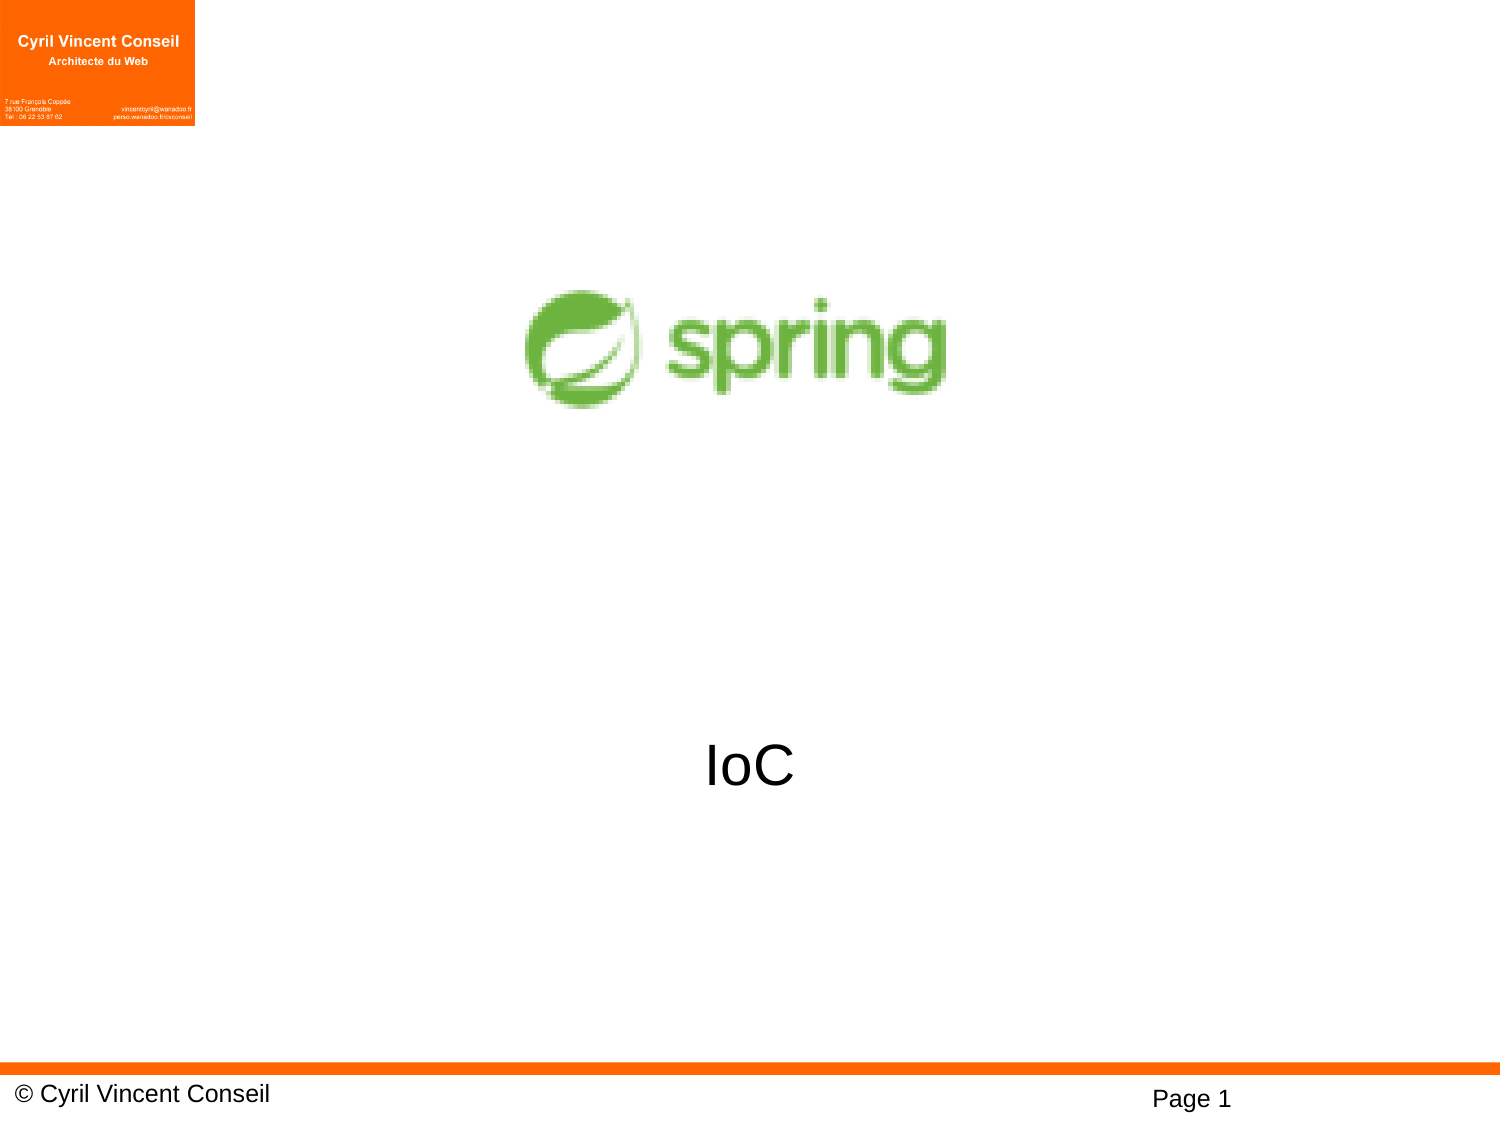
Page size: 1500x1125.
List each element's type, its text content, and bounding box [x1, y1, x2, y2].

picture [525, 290, 946, 409]
picture [0, 0, 195, 126]
subtitle IoC [225, 637, 1275, 925]
